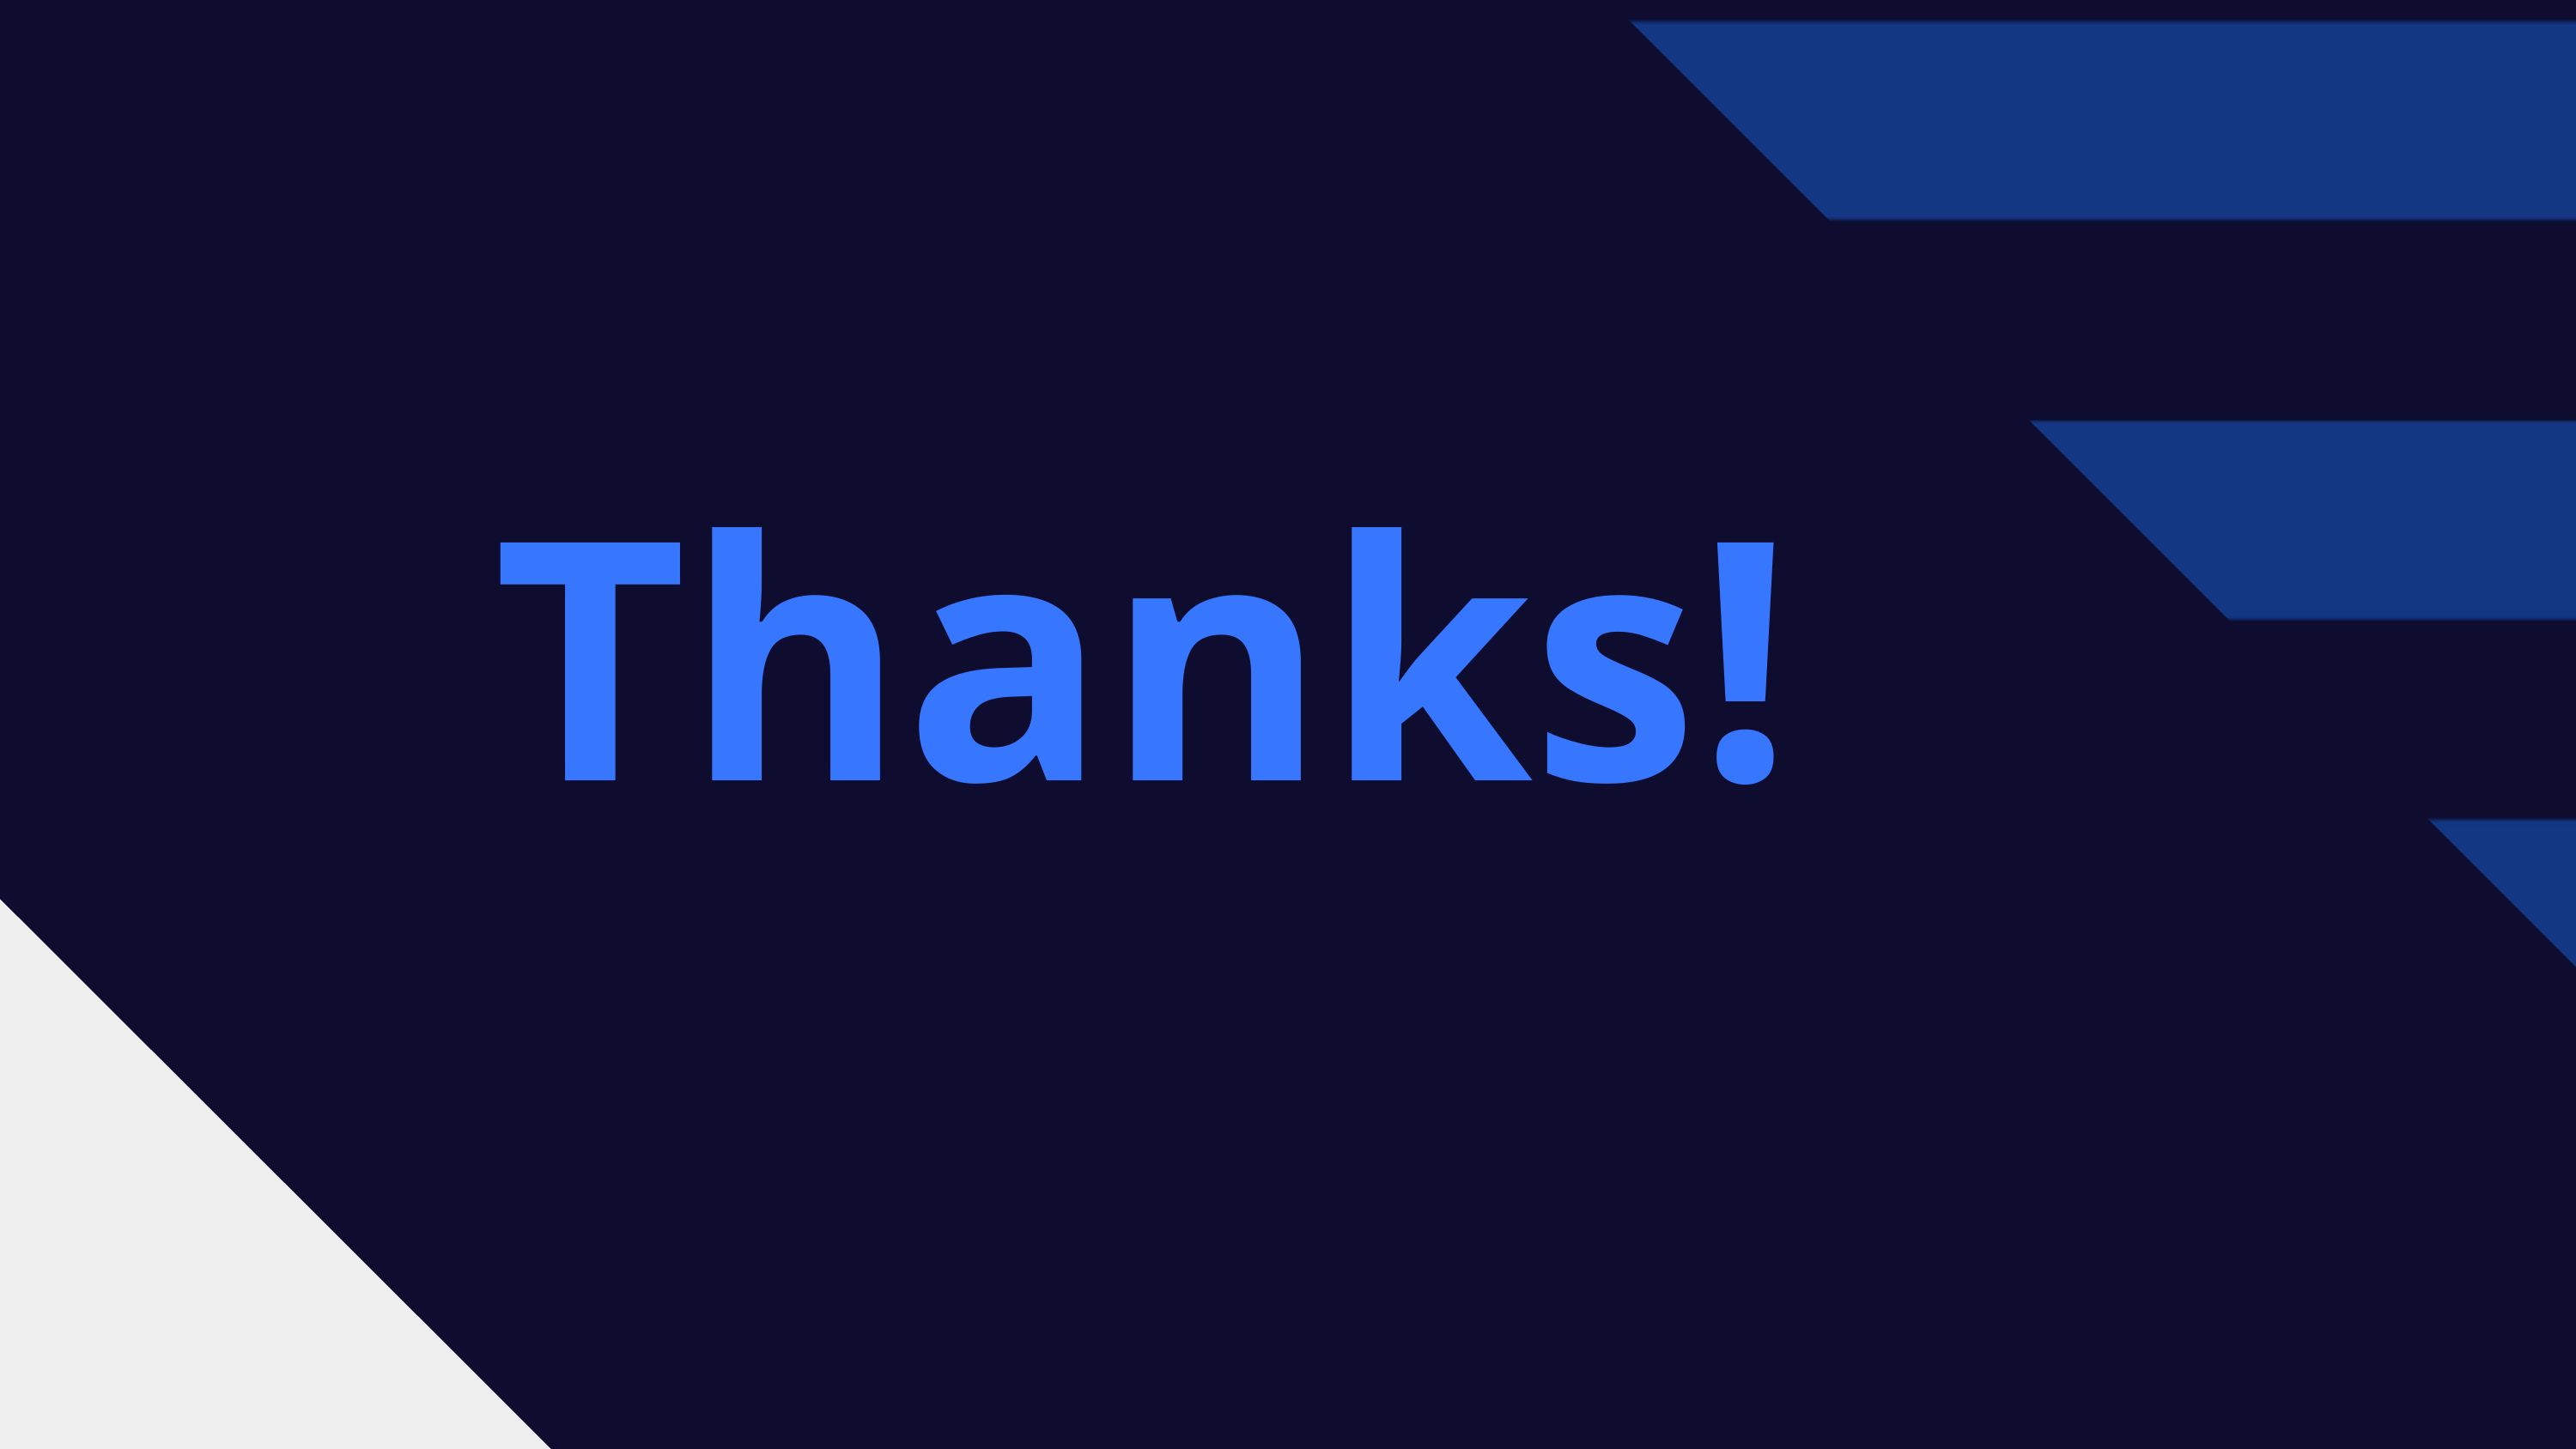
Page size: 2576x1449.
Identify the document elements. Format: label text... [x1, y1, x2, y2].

text_box [1608, 0, 2576, 967]
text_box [0, 898, 568, 1449]
text_box Thanks! [494, 446, 2221, 847]
